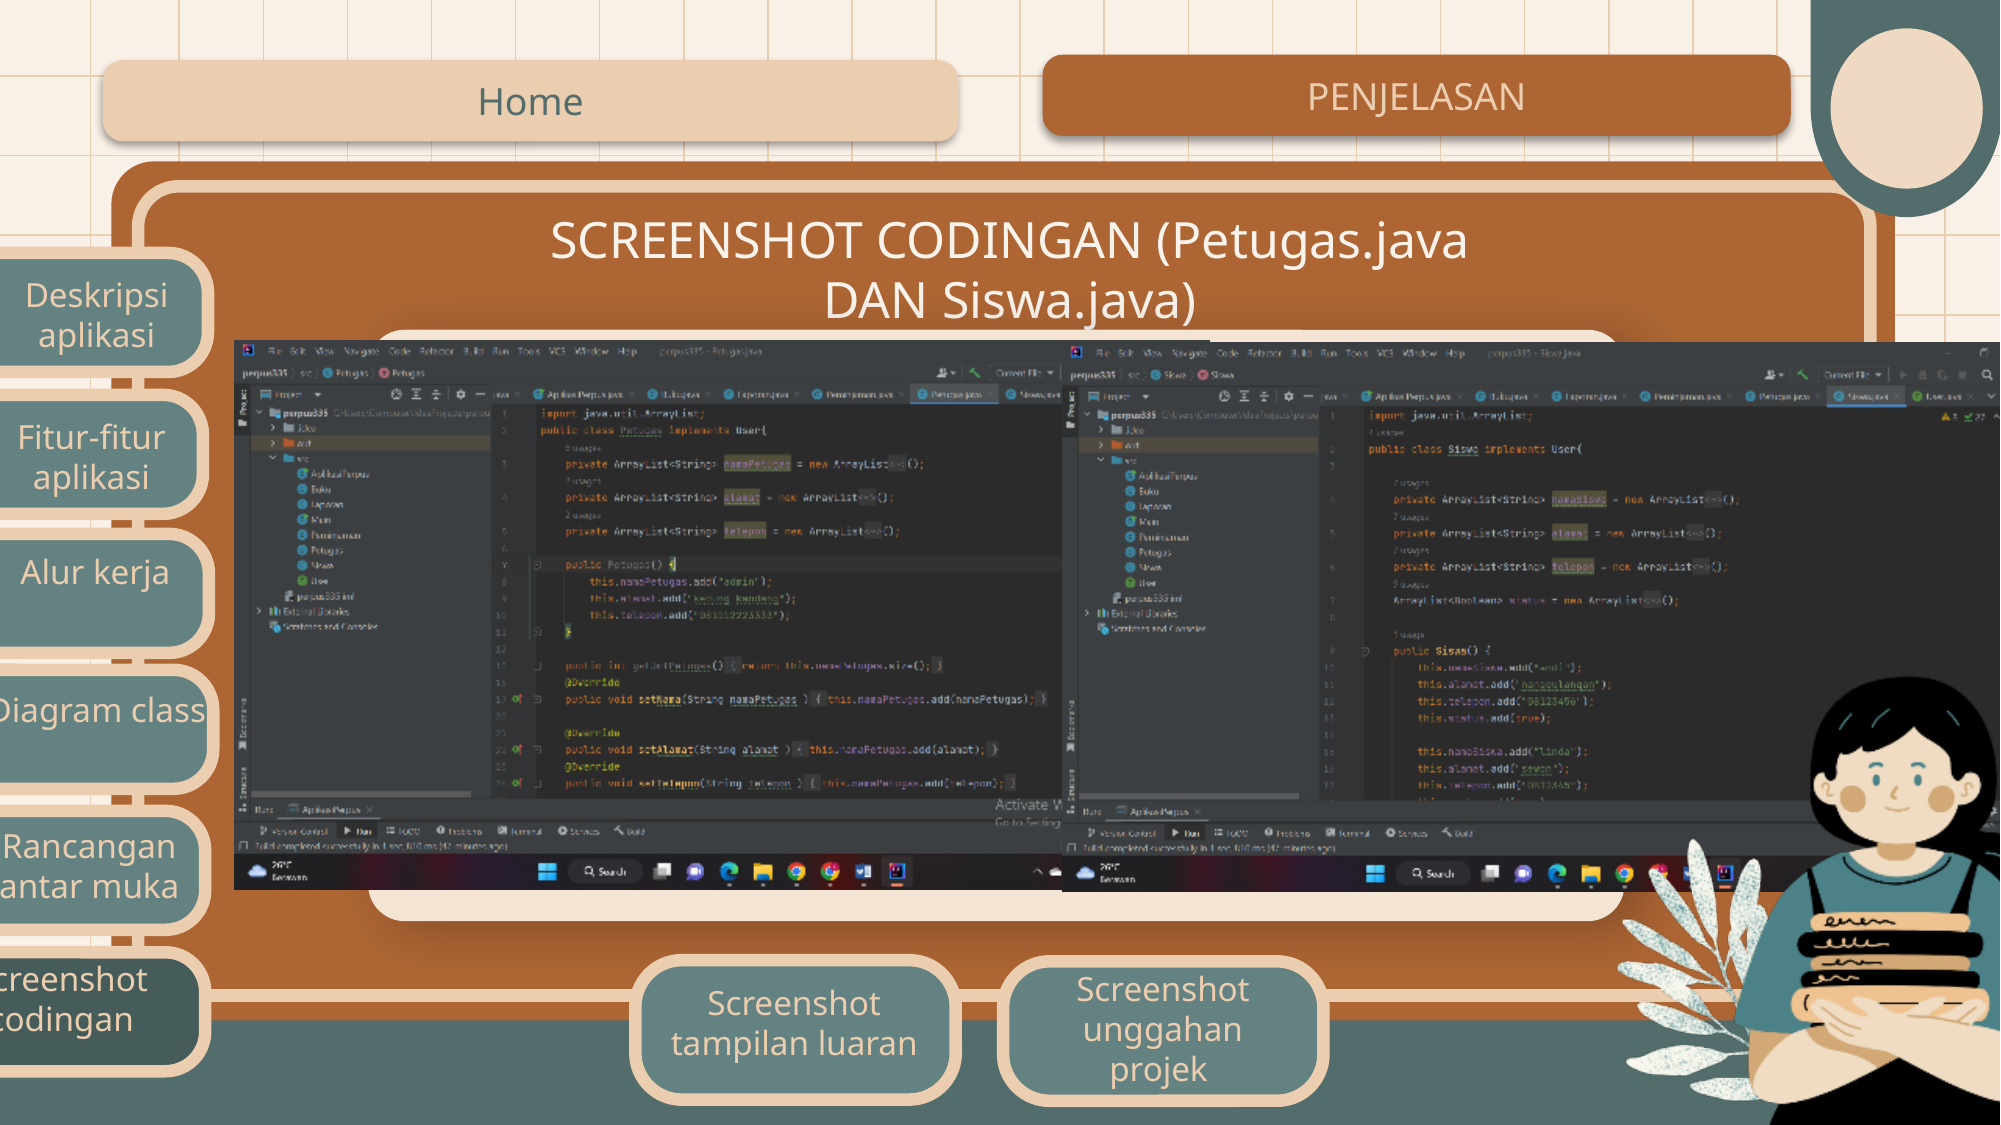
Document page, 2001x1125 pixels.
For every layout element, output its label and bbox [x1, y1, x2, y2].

text_box [0, 0, 2000, 510]
text_box [0, 876, 1598, 1125]
text_box [0, 789, 139, 810]
text_box [1810, 0, 2000, 218]
text_box [0, 950, 206, 1072]
text_box [0, 533, 139, 789]
text_box [0, 514, 139, 533]
text_box [0, 252, 231, 372]
text_box [0, 810, 224, 930]
text_box [1598, 555, 2000, 1125]
text_box [1904, 218, 2000, 275]
picture [139, 340, 2000, 892]
text_box [1003, 960, 1324, 1101]
text_box [635, 960, 956, 1125]
text_box [0, 394, 226, 514]
